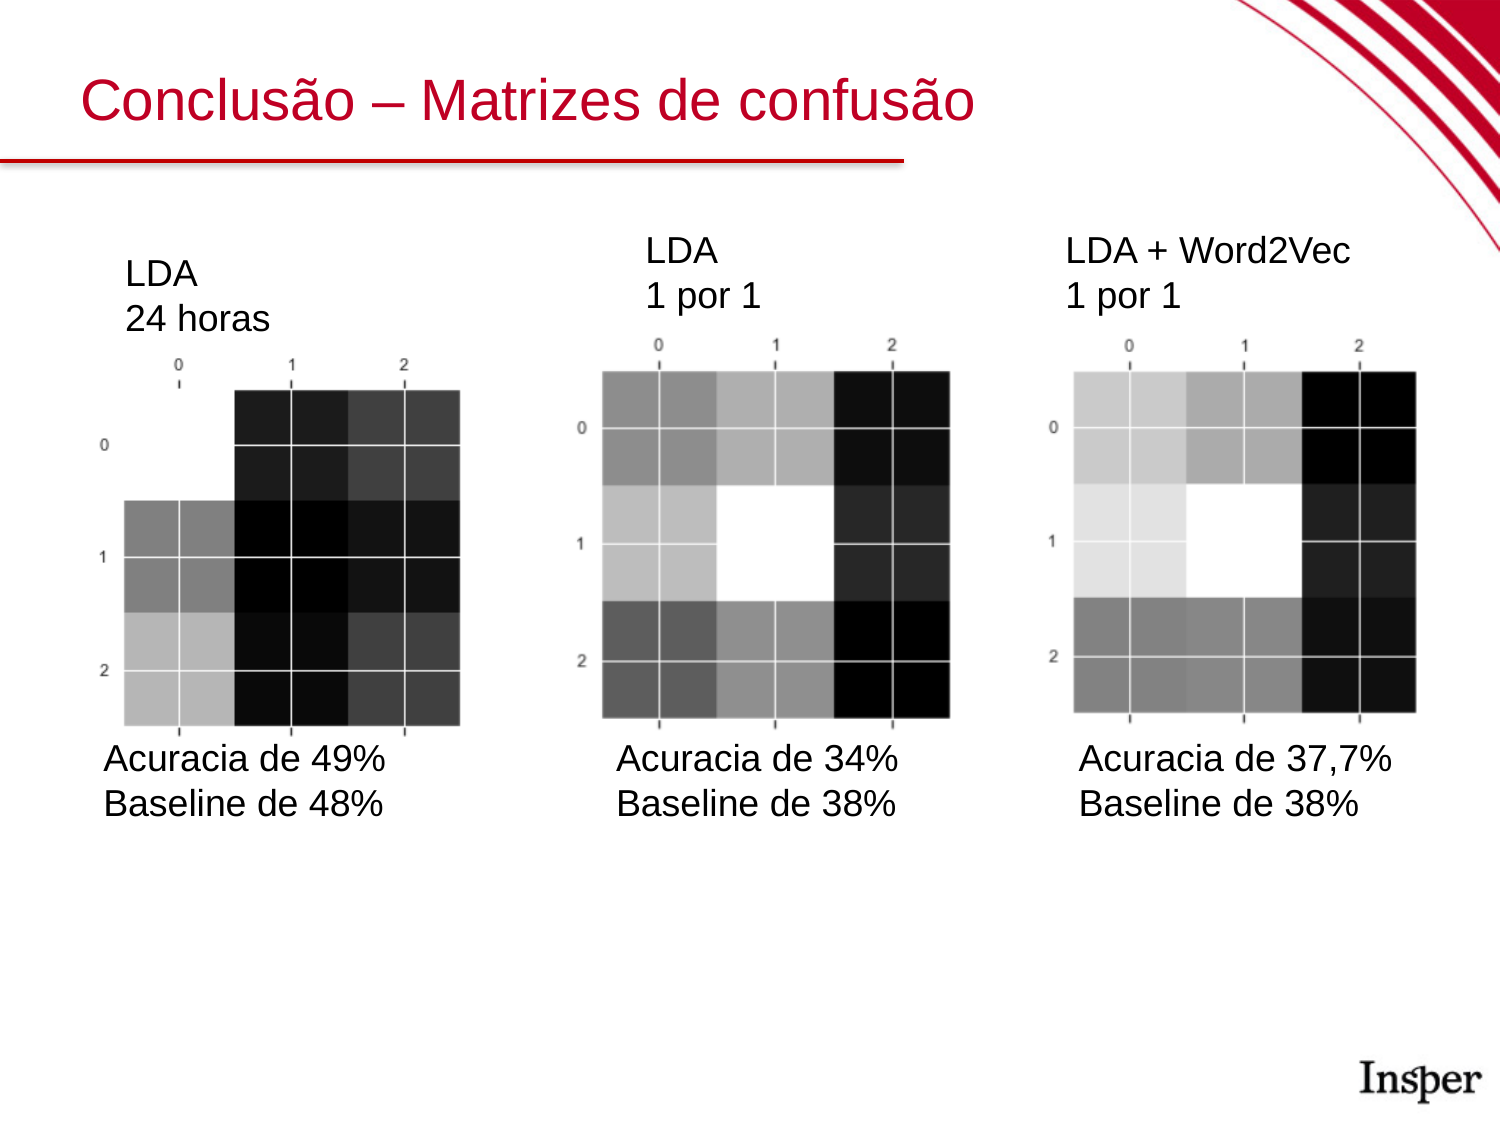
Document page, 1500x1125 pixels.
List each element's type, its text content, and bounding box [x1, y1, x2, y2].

text_box Acuracia de 37,7% Baseline de 38% [1063, 737, 1412, 832]
picture [0, 1, 1500, 1125]
text_box Acuracia de 34% Baseline de 38% [601, 758, 949, 832]
text_box LDA 1 por 1 [630, 218, 979, 323]
text_box Conclusão – Matrizes de confusão [64, 54, 1471, 243]
text_box Acuracia de 49% Baseline de 48% [88, 753, 437, 832]
text_box LDA 24 horas [110, 242, 458, 346]
text_box LDA + Word2Vec 1 por 1 [1050, 218, 1412, 323]
